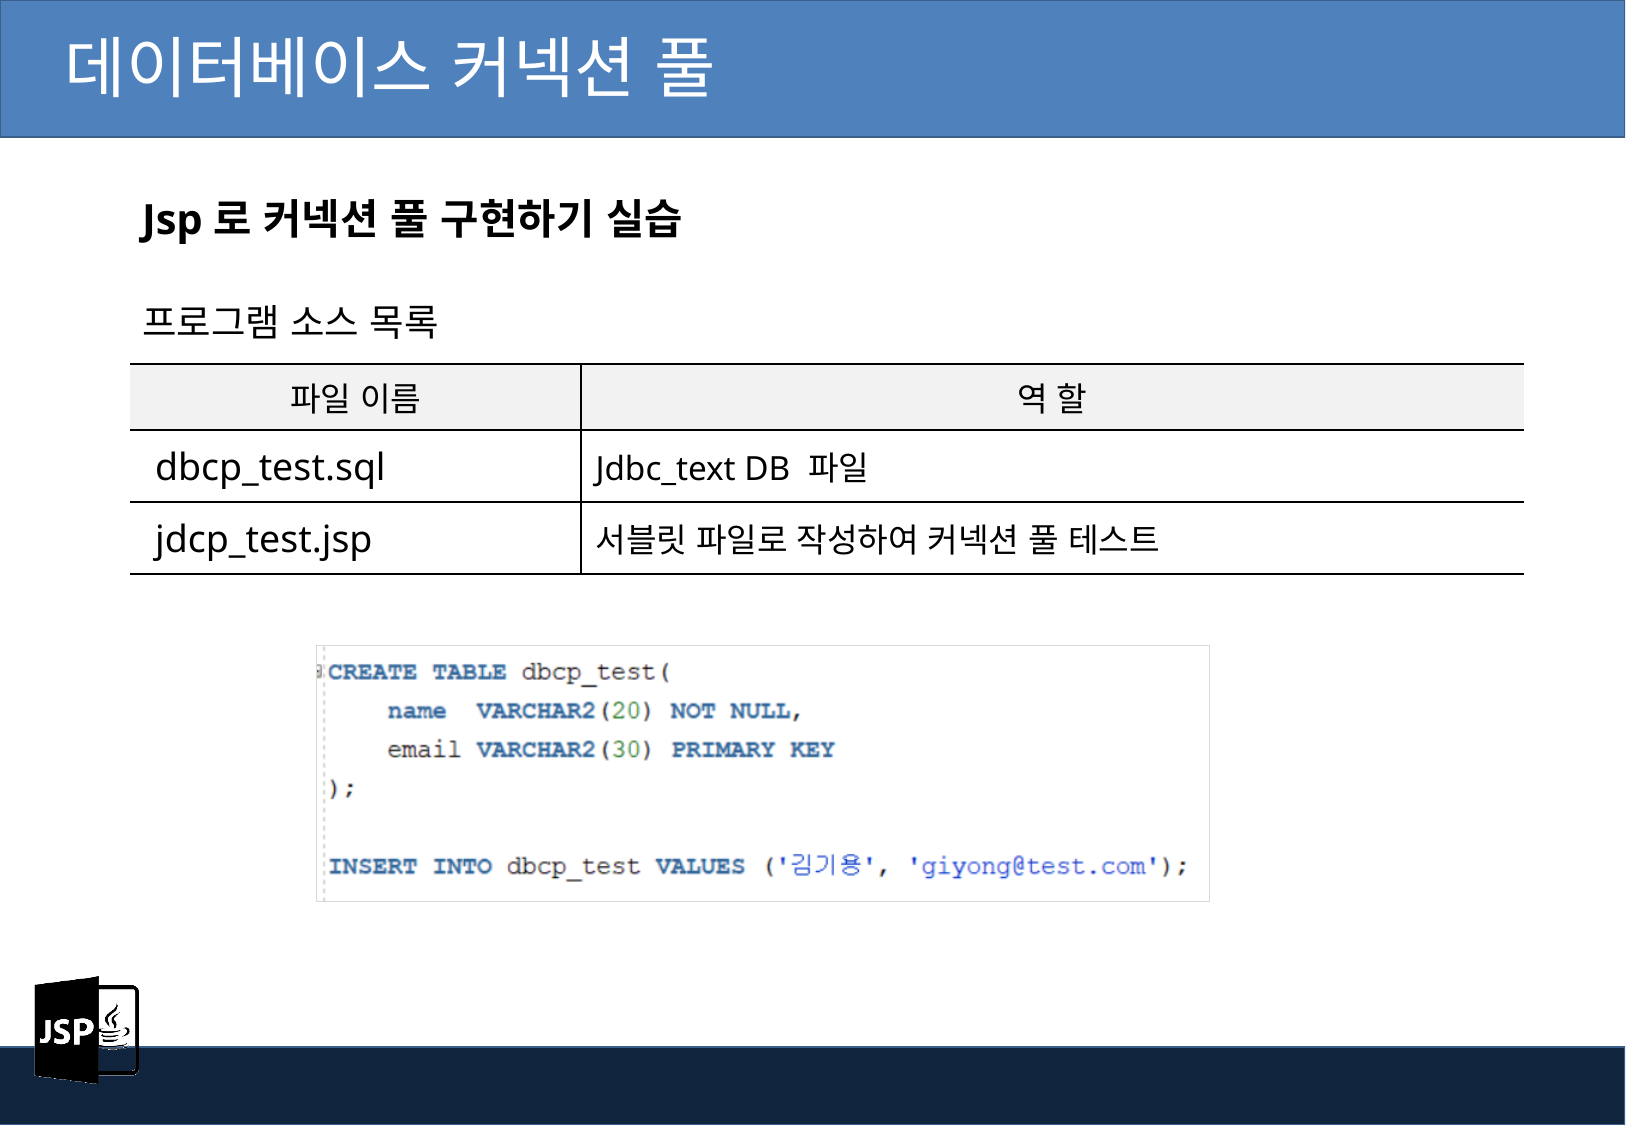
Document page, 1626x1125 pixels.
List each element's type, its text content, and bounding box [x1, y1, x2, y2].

table_cell 서블릿 파일로 작성하여 커넥션 풀 테스트 [582, 503, 1524, 573]
picture [316, 644, 1210, 902]
table_header 파일 이름 [130, 365, 580, 429]
text_box Jsp로 커넥션 풀 구현하기 실습 [127, 160, 1593, 251]
picture [32, 976, 141, 1084]
text_box 프로그램 소스 목록 [127, 269, 600, 352]
table_cell jdcp_test.jsp [130, 503, 580, 573]
table_cell dbcp_test.sql [130, 431, 580, 501]
table_cell Jdbc_text DB 파일 [582, 431, 1524, 501]
table_header 역 할 [582, 365, 1524, 429]
text_box 데이터베이스 커넥션 풀 [0, 0, 1312, 136]
